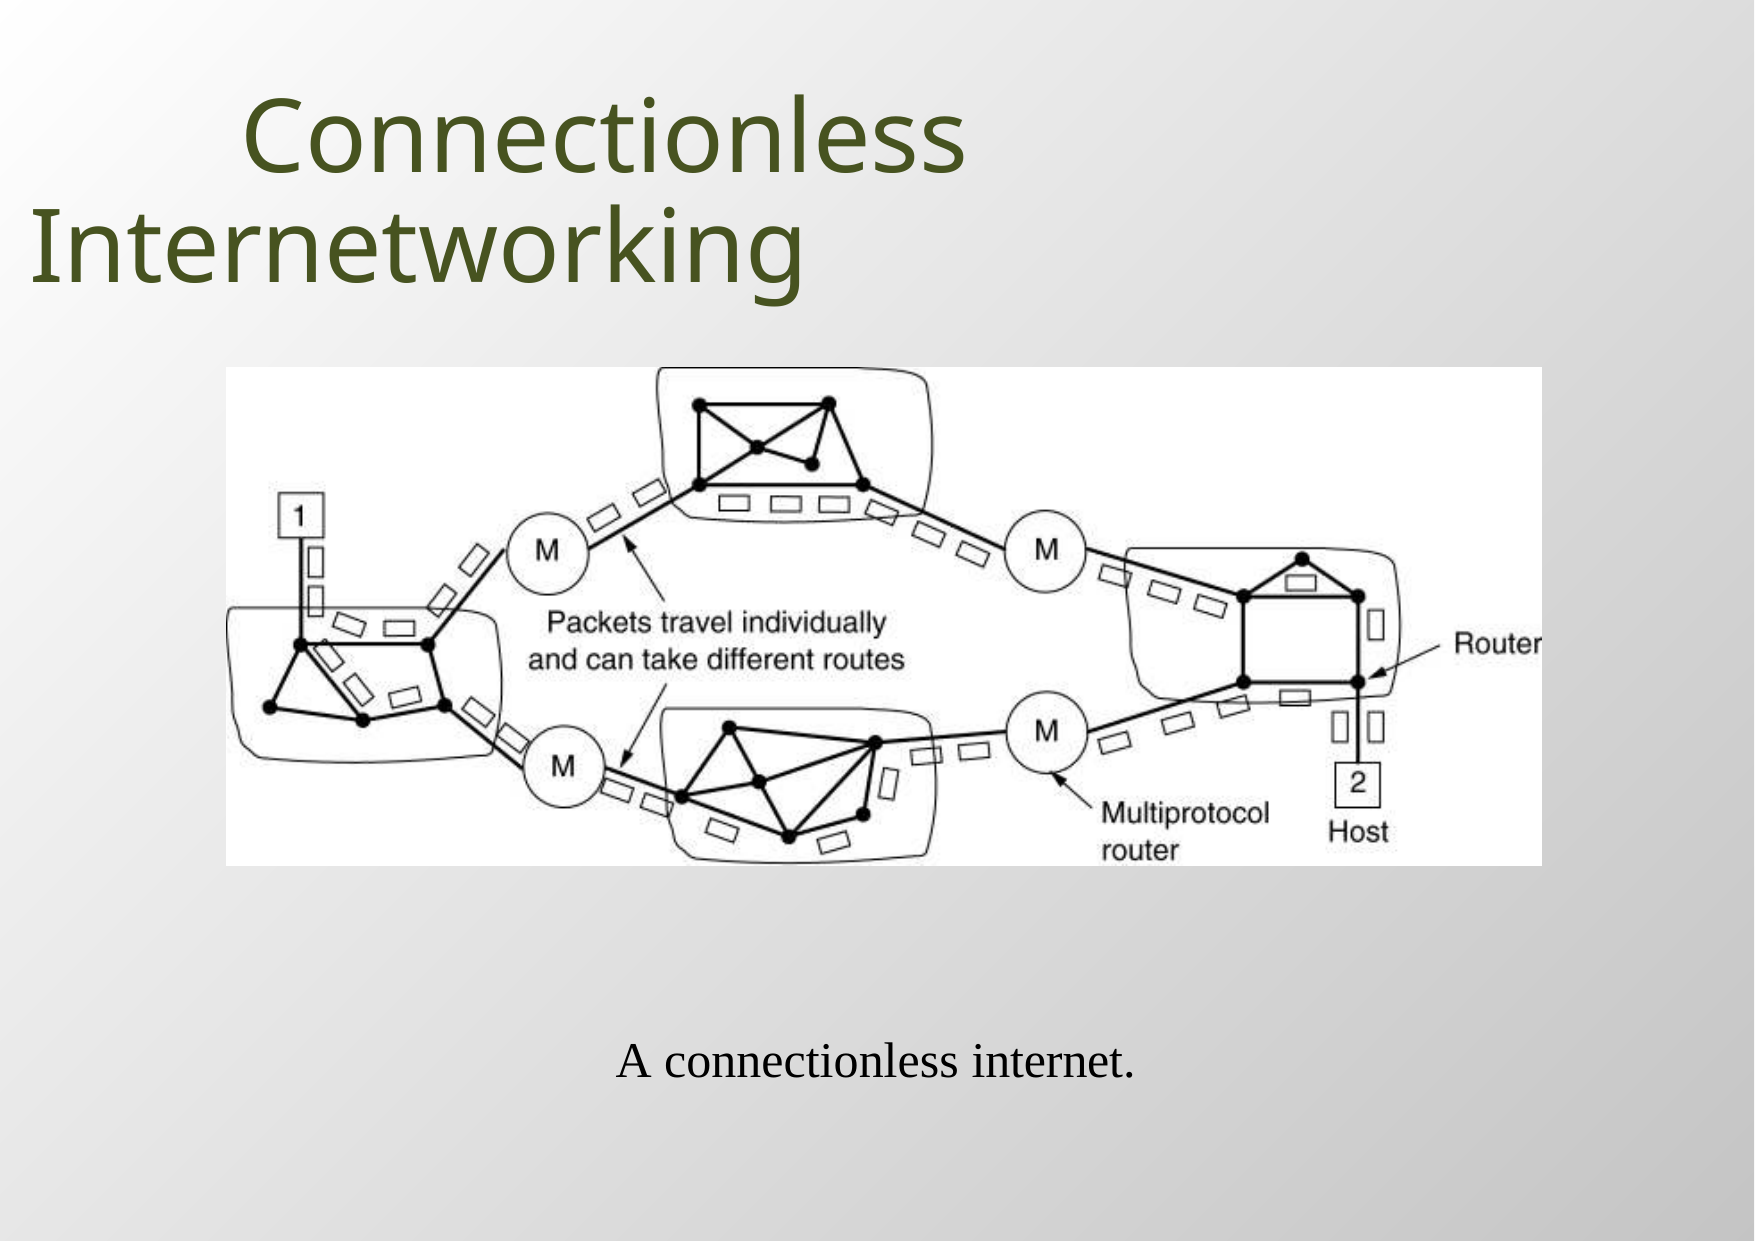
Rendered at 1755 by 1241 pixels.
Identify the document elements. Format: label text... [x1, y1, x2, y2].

text_box A connectionless internet. [613, 1025, 1139, 1088]
title Connectionless Internetworking [27, 78, 1615, 303]
picture [226, 366, 1542, 866]
